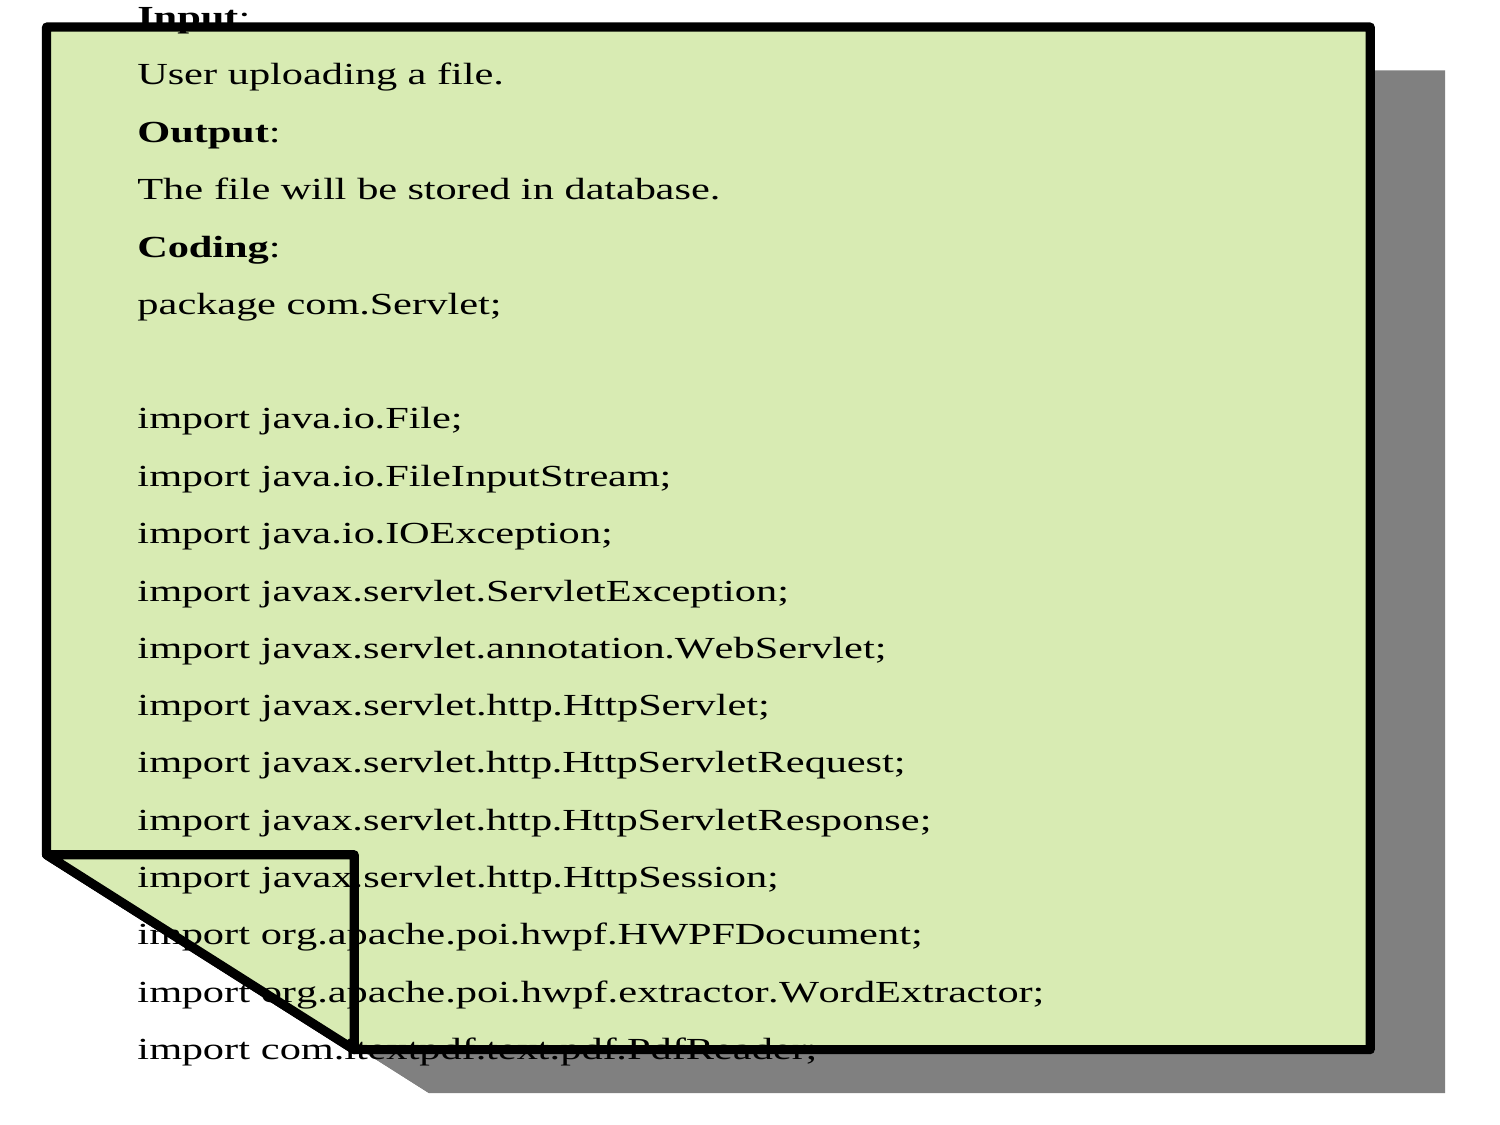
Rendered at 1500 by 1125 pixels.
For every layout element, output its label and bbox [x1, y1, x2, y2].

picture [137, 0, 1238, 1088]
